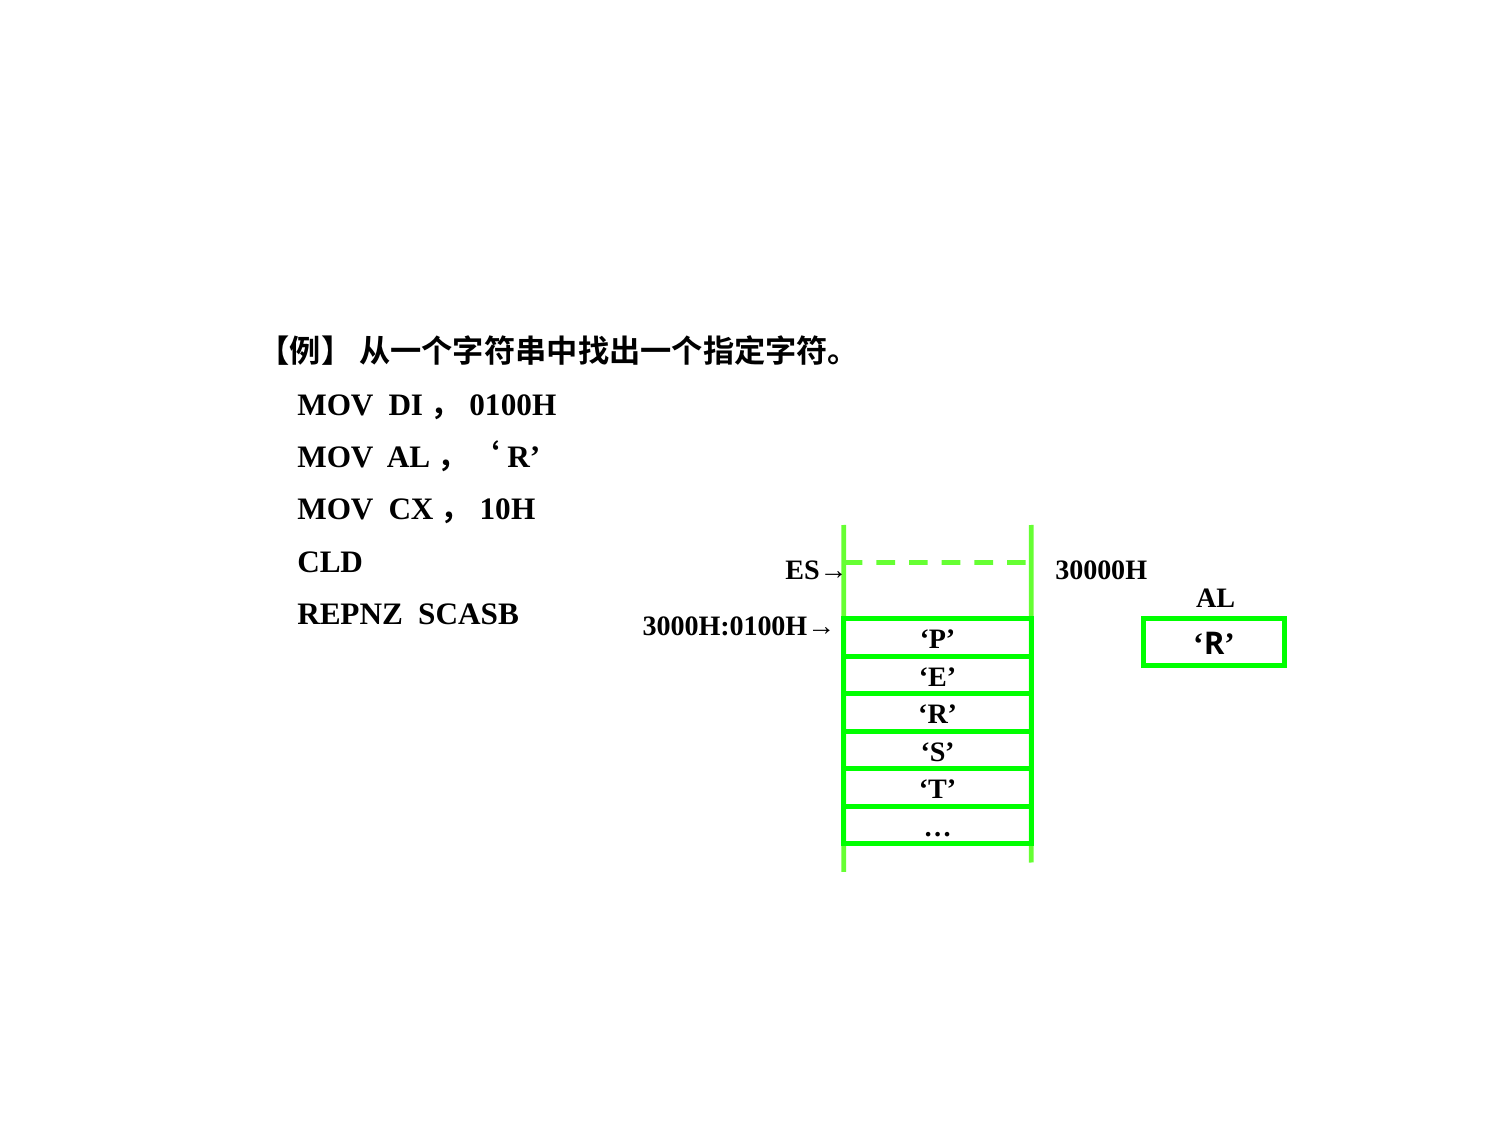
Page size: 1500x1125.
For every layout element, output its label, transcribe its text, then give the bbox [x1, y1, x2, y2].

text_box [599, 524, 1285, 873]
text_box 【例】 从一个字符串中找出一个指定字符。 MOV DI，0100H MOV AL，‘R’ MOV CX，10H CLD REPNZ SCASB [243, 309, 891, 687]
